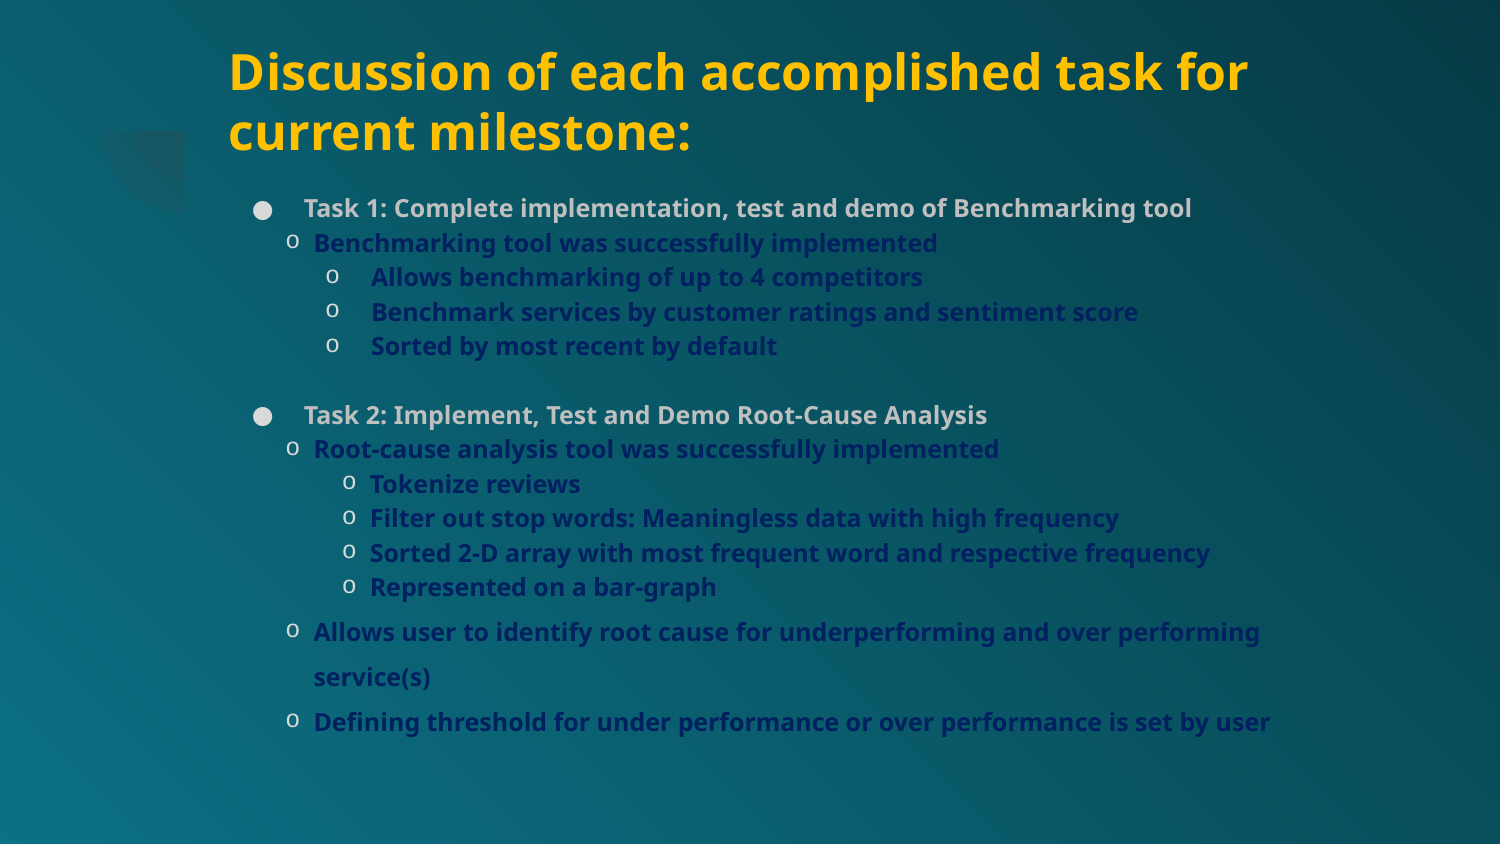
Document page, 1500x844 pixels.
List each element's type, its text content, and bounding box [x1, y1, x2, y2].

list Task 1: Complete implementation, test and demo of Benchmarking tool Benchmarking tool was successfully implemented Allows benchmarking of up to 4 competitors Benchmark services by customer ratings and sentiment score Sorted by most recent by default Task 2: Implement, Test and Demo Root-Cause Analysis Root-cause analysis tool was successfully implemented Tokenize reviews Filter out stop words: Meaningless data with high frequency Sorted 2-D array with most frequent word and respective frequency Represented on a bar-graph Allows user to identify root cause for underperforming and over performing service(s) Defining threshold for under performance or over performance is set by user [213, 190, 1368, 817]
title Discussion of each accomplished task for current milestone: [213, 25, 1368, 190]
